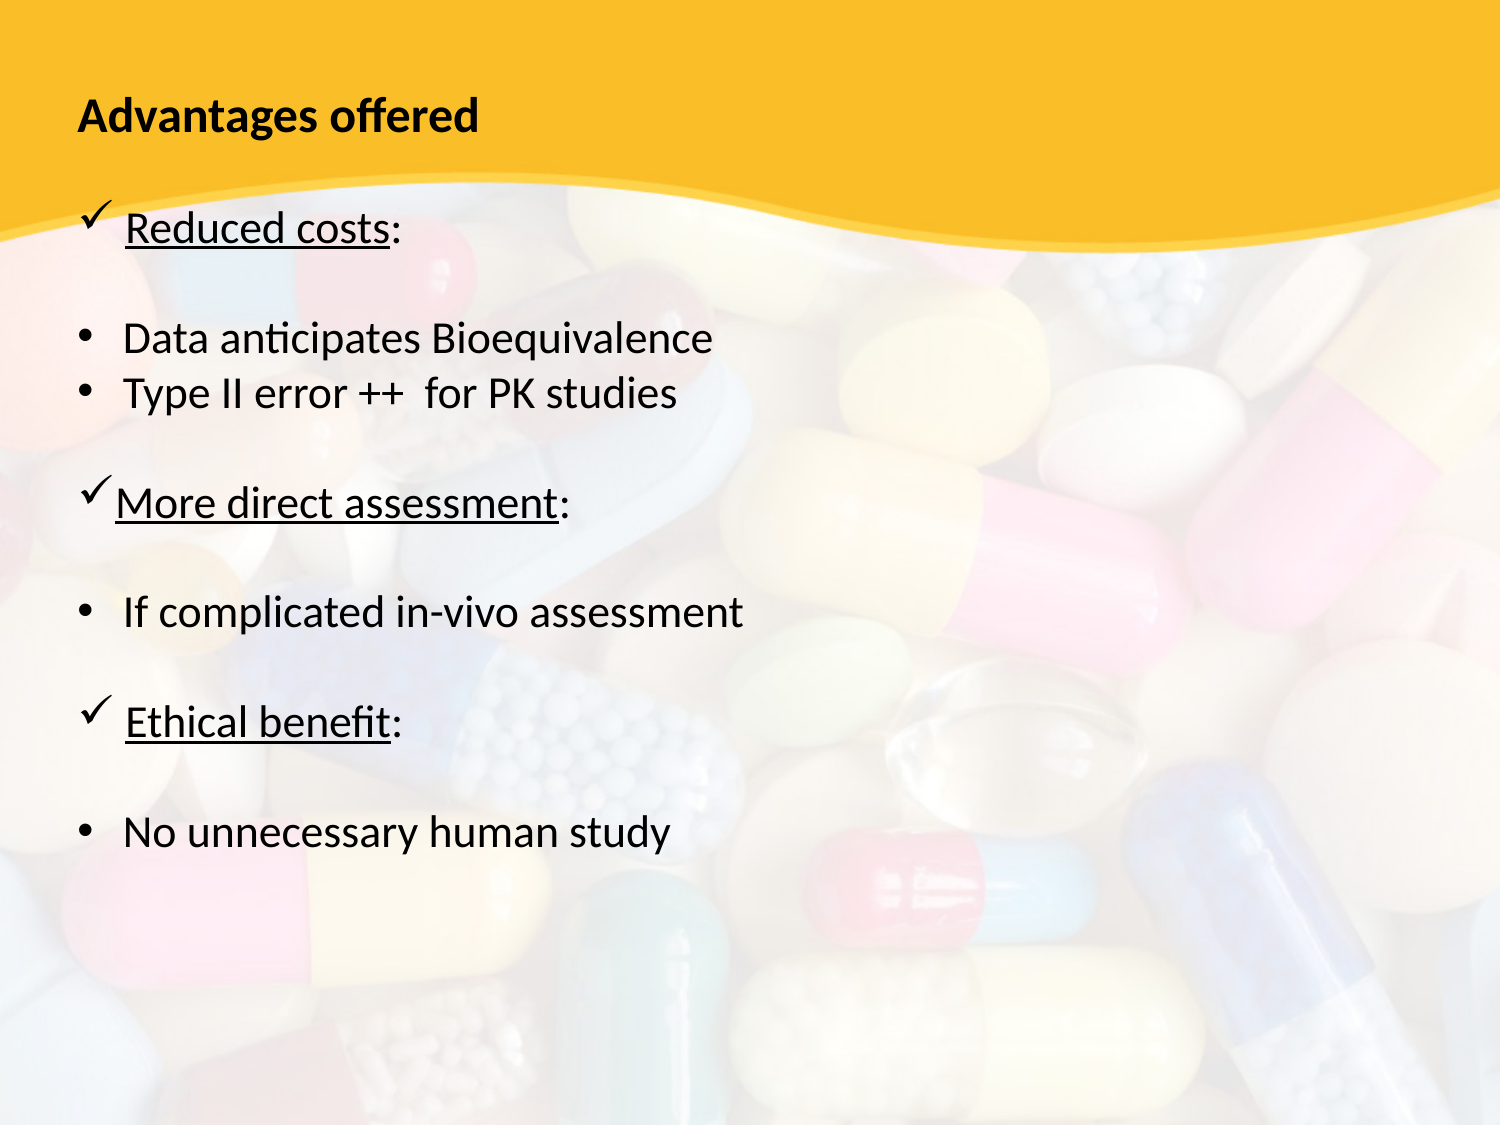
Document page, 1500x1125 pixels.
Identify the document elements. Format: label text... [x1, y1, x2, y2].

text_box Advantages offered Reduced costs: Data anticipates Bioequivalence Type II error ++ for PK studies More direct assessment: If complicated in-vivo assessment Ethical benefit: No unnecessary human study [62, 74, 1438, 1030]
picture [0, 0, 1500, 1125]
